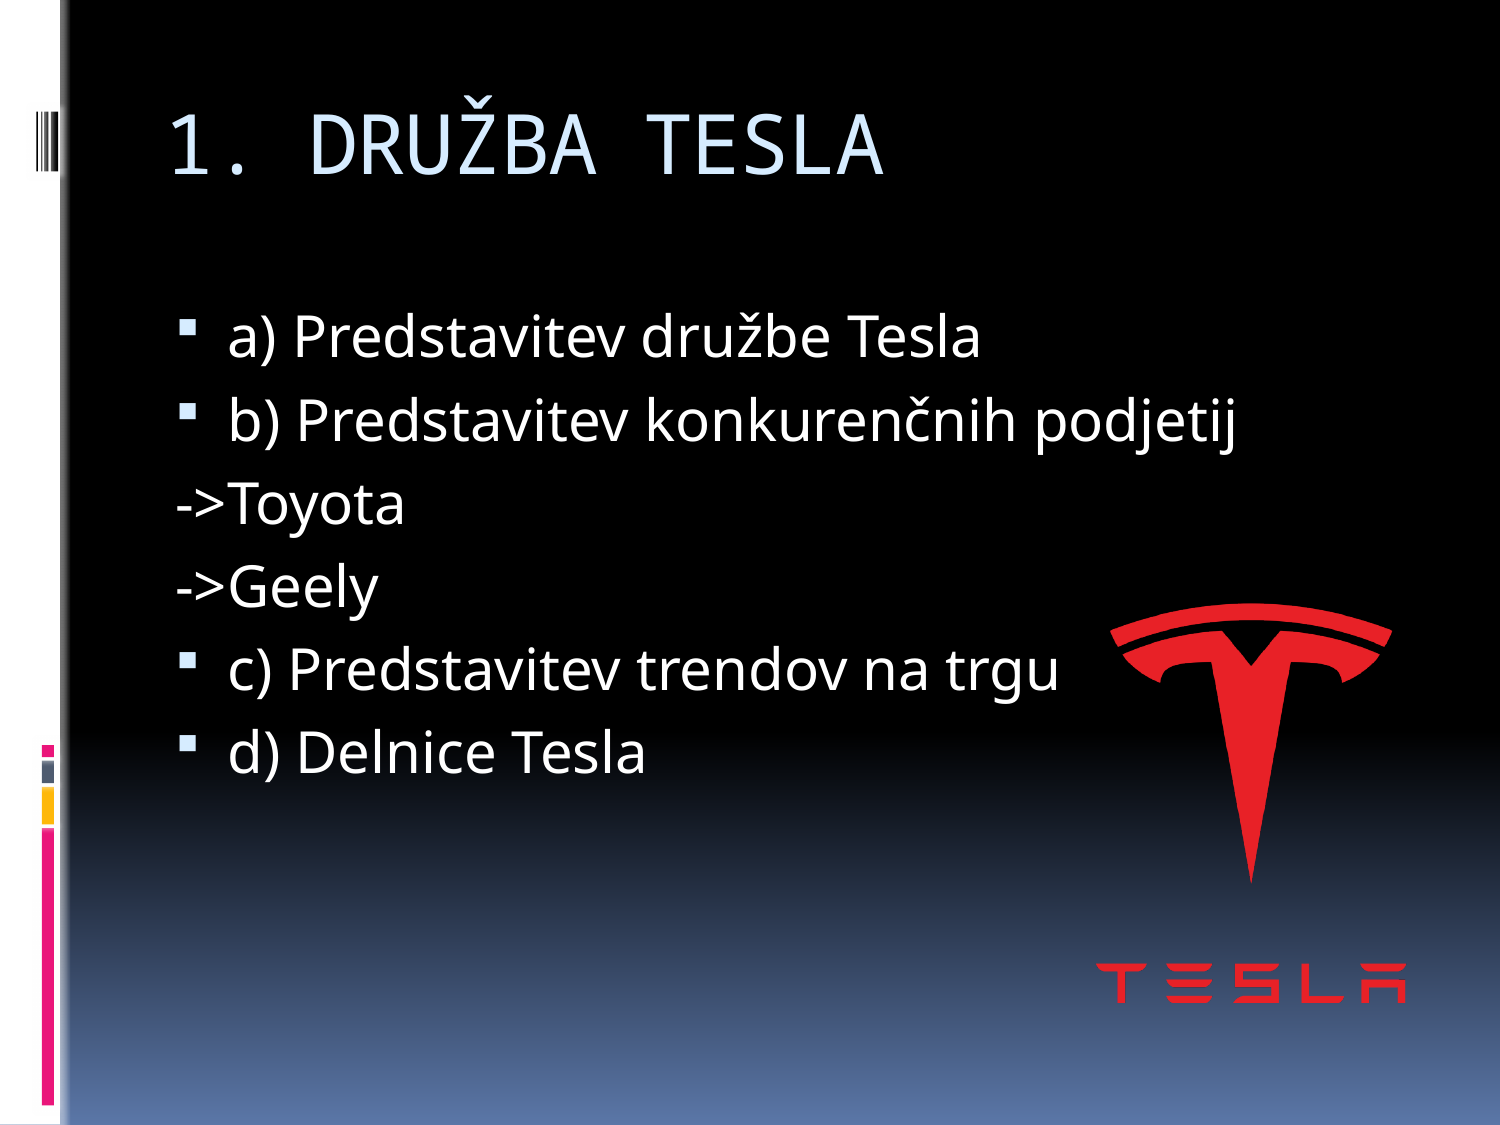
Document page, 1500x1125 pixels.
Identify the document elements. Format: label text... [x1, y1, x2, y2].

picture [1080, 585, 1422, 1020]
title 1. DRUŽBA TESLA [150, 83, 1425, 234]
list a) Predstavitev družbe Tesla b) Predstavitev konkurenčnih podjetij ->Toyota ->Geely c) Predstavitev trendov na trgu d) Delnice Tesla [150, 292, 1425, 1043]
